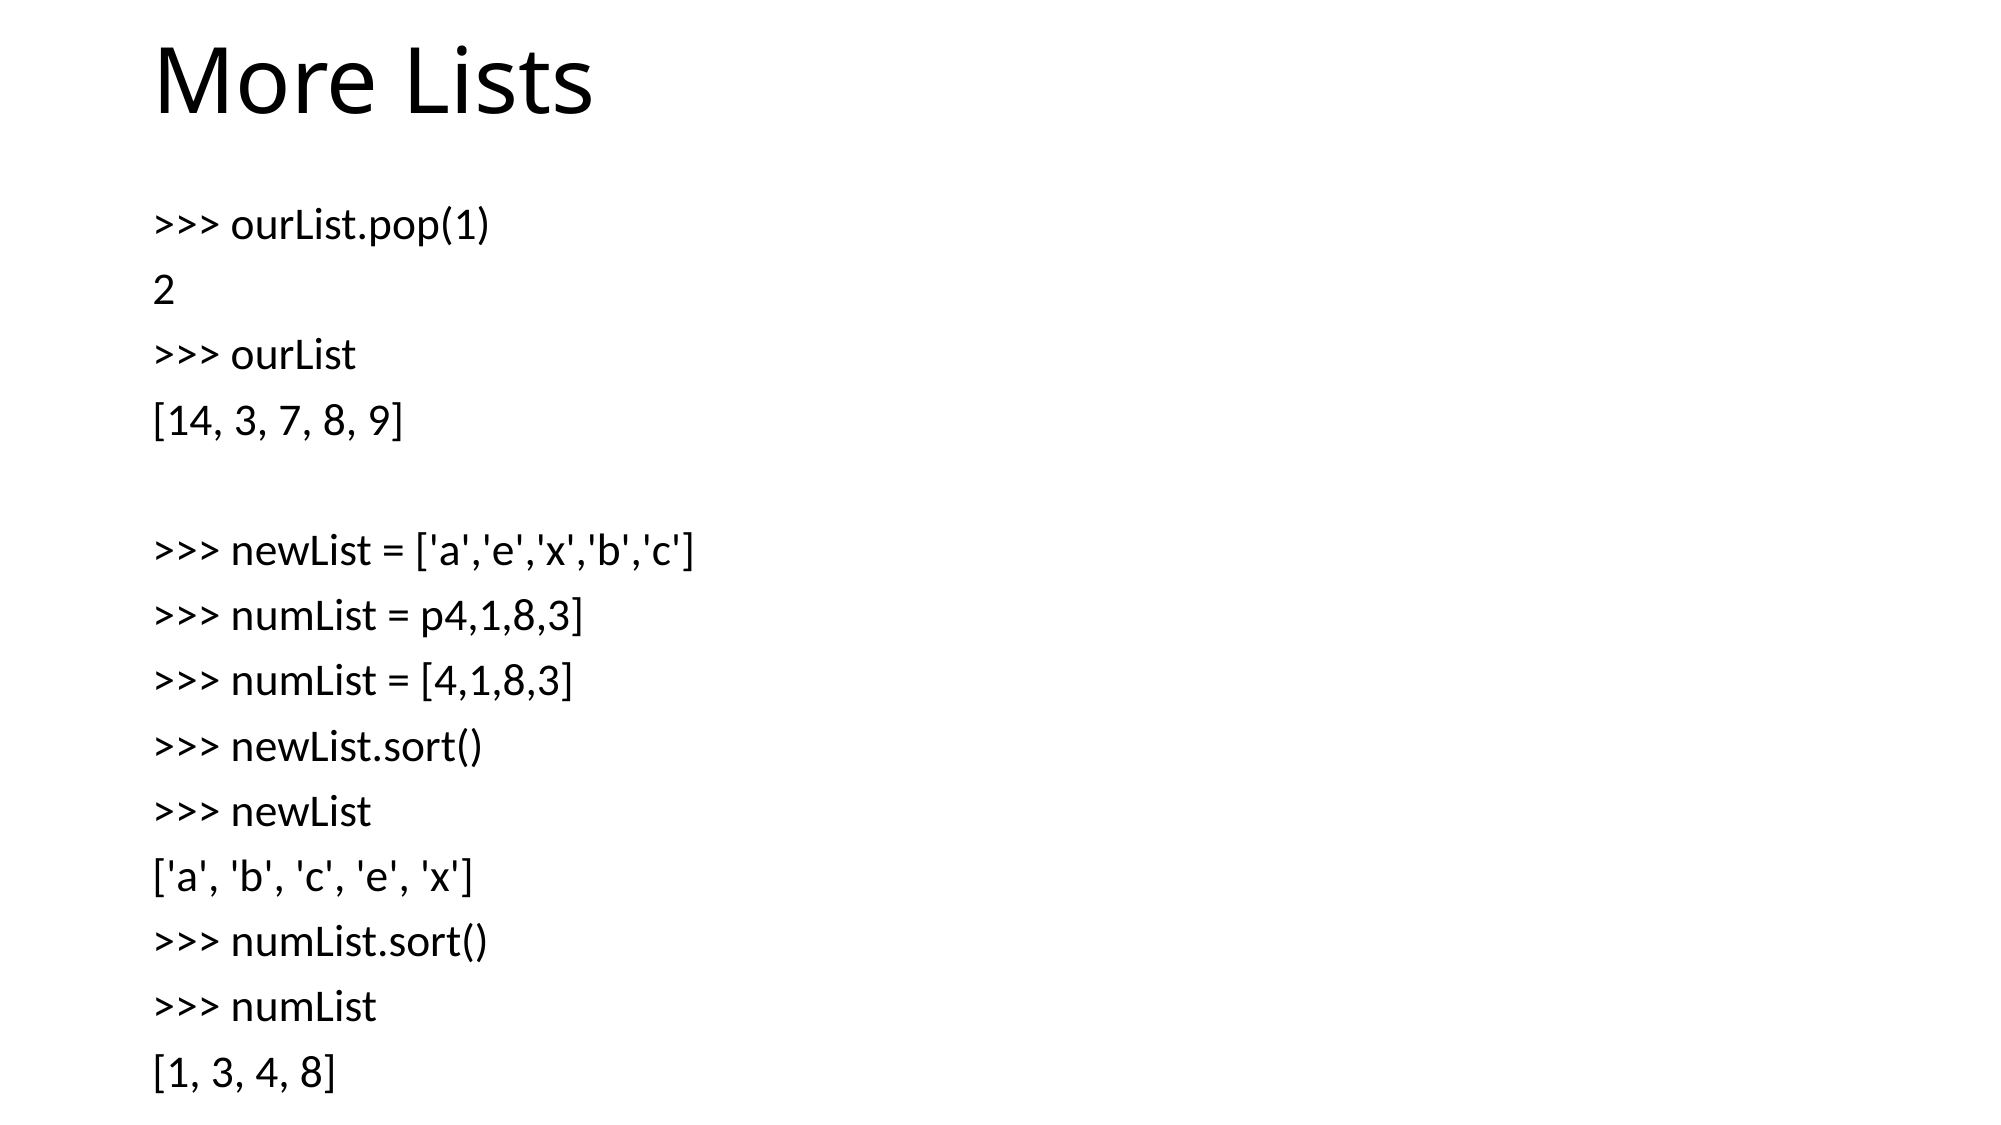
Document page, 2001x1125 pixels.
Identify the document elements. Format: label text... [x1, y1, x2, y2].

list >>> ourList.pop(1) 2 >>> ourList [14, 3, 7, 8, 9] >>> newList = ['a','e','x','b','c'] >>> numList = p4,1,8,3] >>> numList = [4,1,8,3] >>> newList.sort() >>> newList ['a', 'b', 'c', 'e', 'x'] >>> numList.sort() >>> numList [1, 3, 4, 8] [137, 192, 1863, 1110]
title More Lists [137, 0, 1863, 192]
